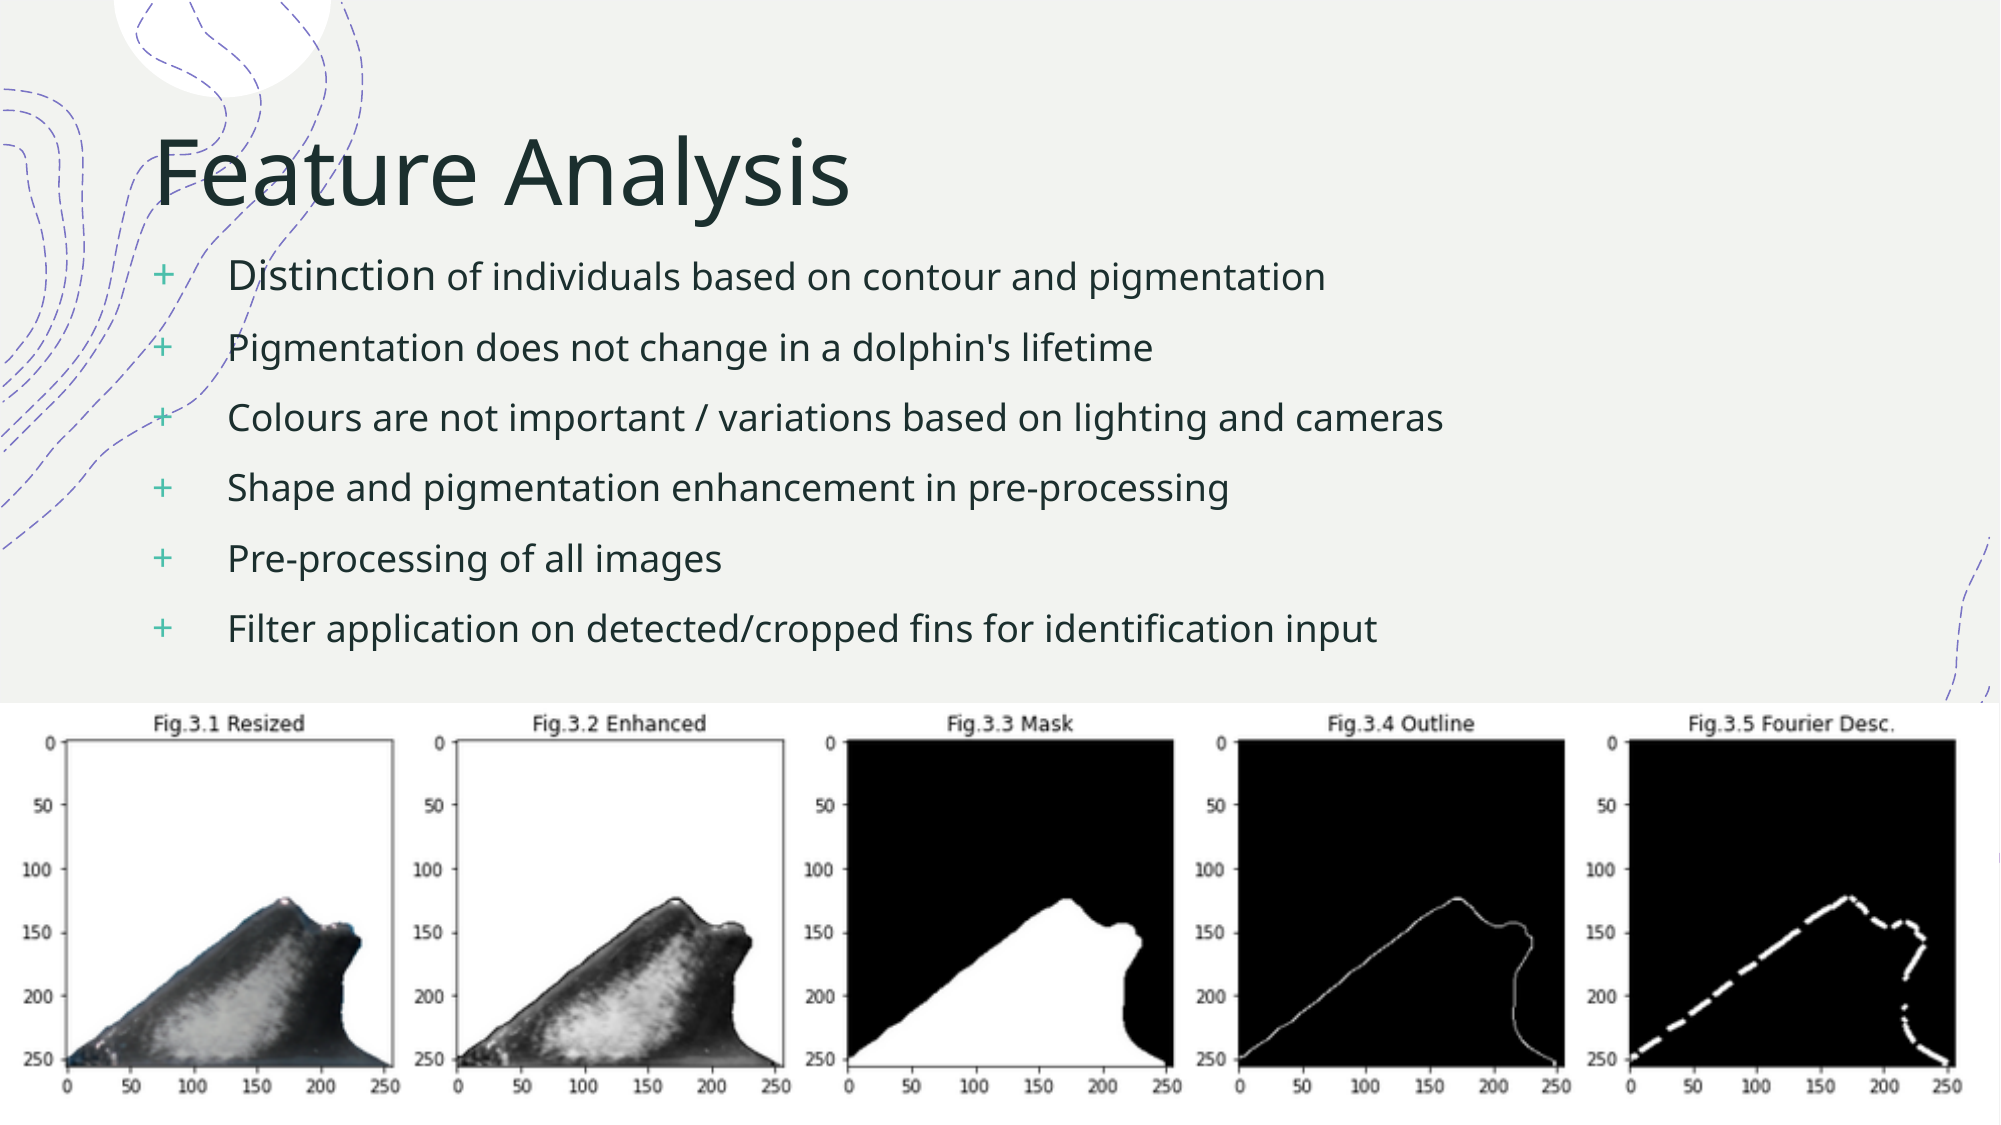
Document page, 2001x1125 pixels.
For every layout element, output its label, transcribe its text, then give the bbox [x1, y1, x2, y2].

text_box Distinction of individuals based on contour and pigmentation Pigmentation does not change in a dolphin's lifetime Colours are not important / variations based on lighting and cameras Shape and pigmentation enhancement in pre-processing Pre-processing of all images Filter application on detected/cropped fins for identification input [137, 235, 1784, 686]
title Feature Analysis [137, 59, 1863, 278]
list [0, 703, 1999, 1125]
